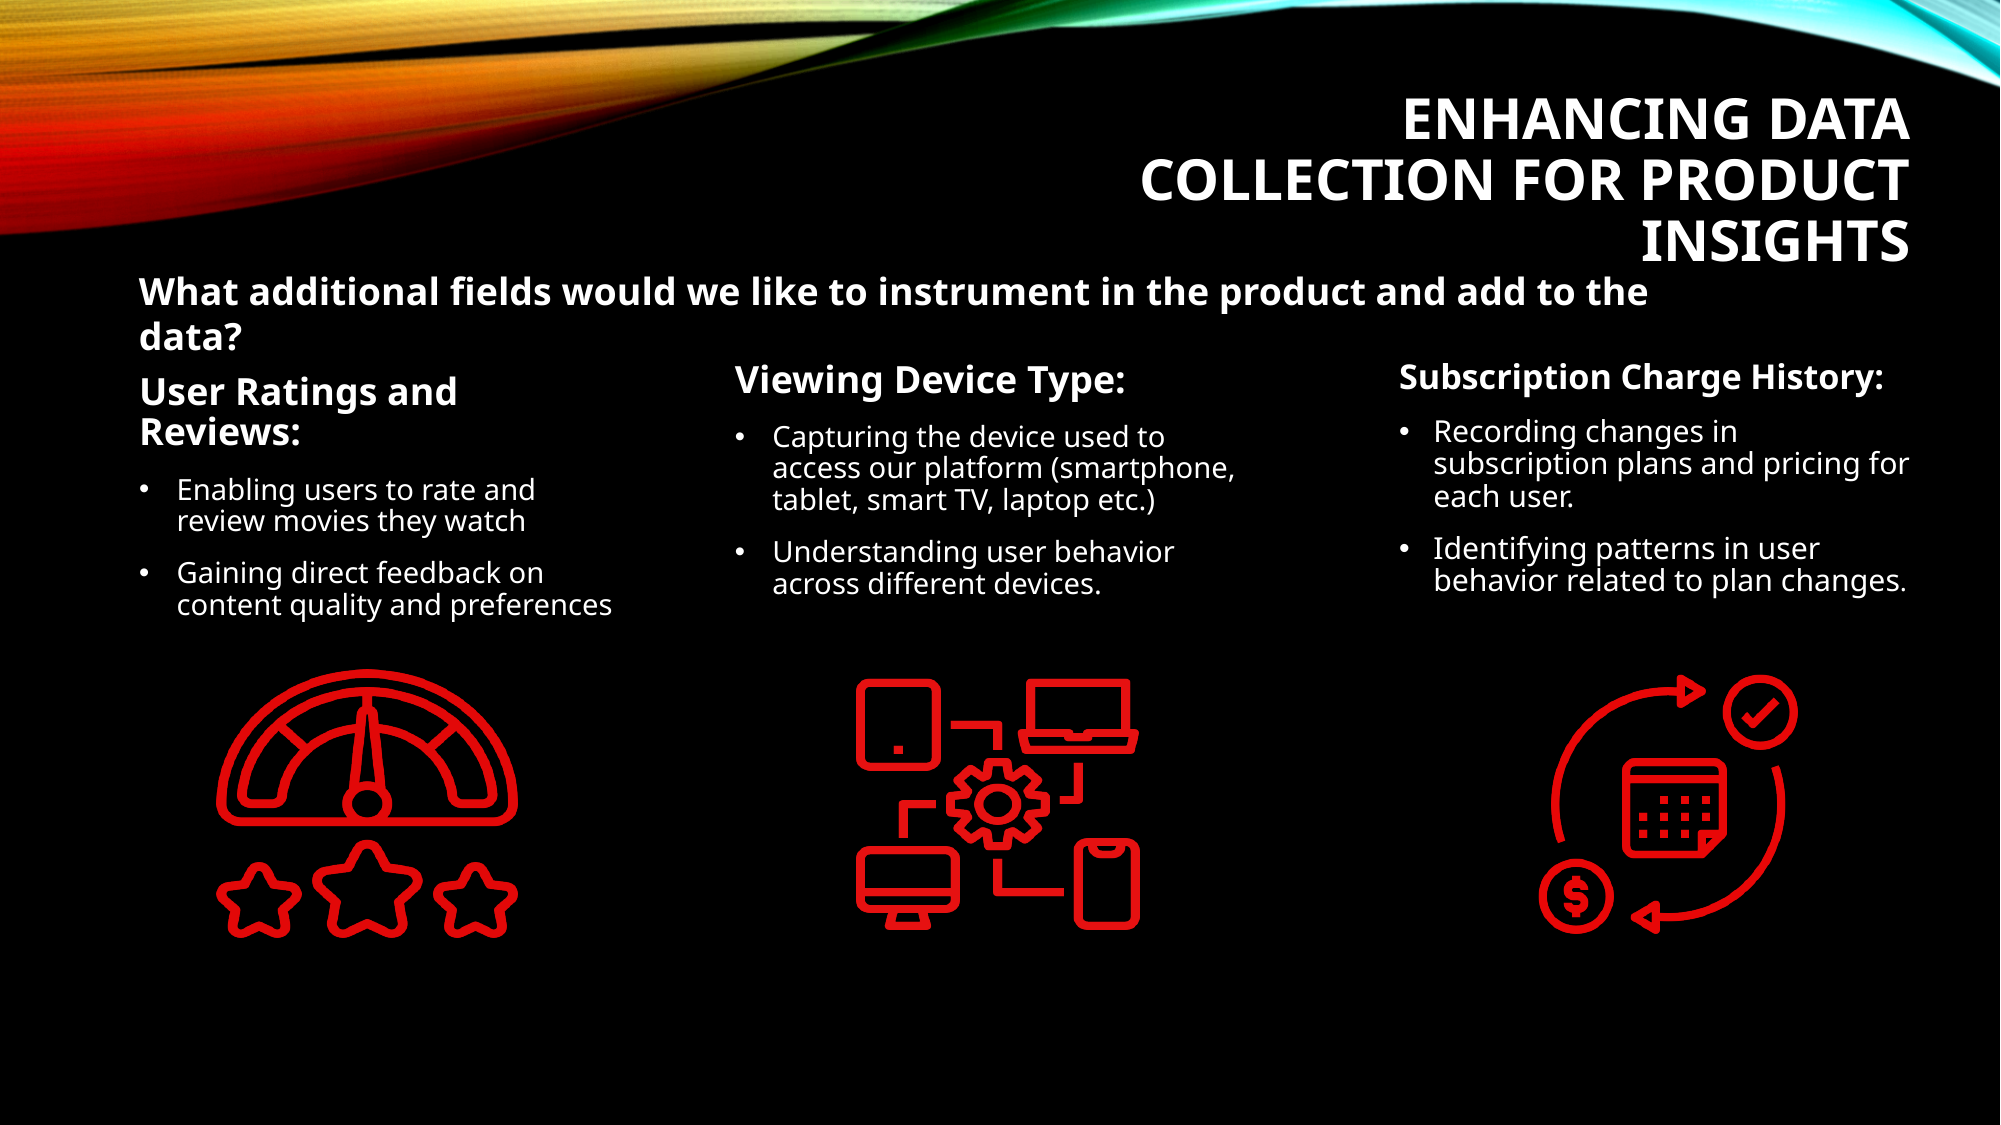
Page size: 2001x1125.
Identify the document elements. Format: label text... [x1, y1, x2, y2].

picture [0, 0, 2000, 237]
text_box Subscription Charge History: Recording changes in subscription plans and pricing for each user. Identifying patterns in user behavior related to plan changes. [1384, 353, 1926, 652]
picture [1533, 670, 1802, 939]
text_box What additional fields would we like to instrument in the product and add to the data? [124, 260, 1755, 366]
text_box Viewing Device Type: Capturing the device used to access our platform (smartphone, tablet, smart TV, laptop etc.) Understanding user behavior across different devices. [719, 366, 1267, 652]
list User Ratings and Reviews: Enabling users to rate and review movies they watch Gaining direct feedback on content quality and preferences [124, 366, 629, 652]
picture [215, 669, 518, 938]
title Enhancing Data Collection for Product Insights [1054, 82, 1926, 282]
picture [846, 670, 1149, 939]
